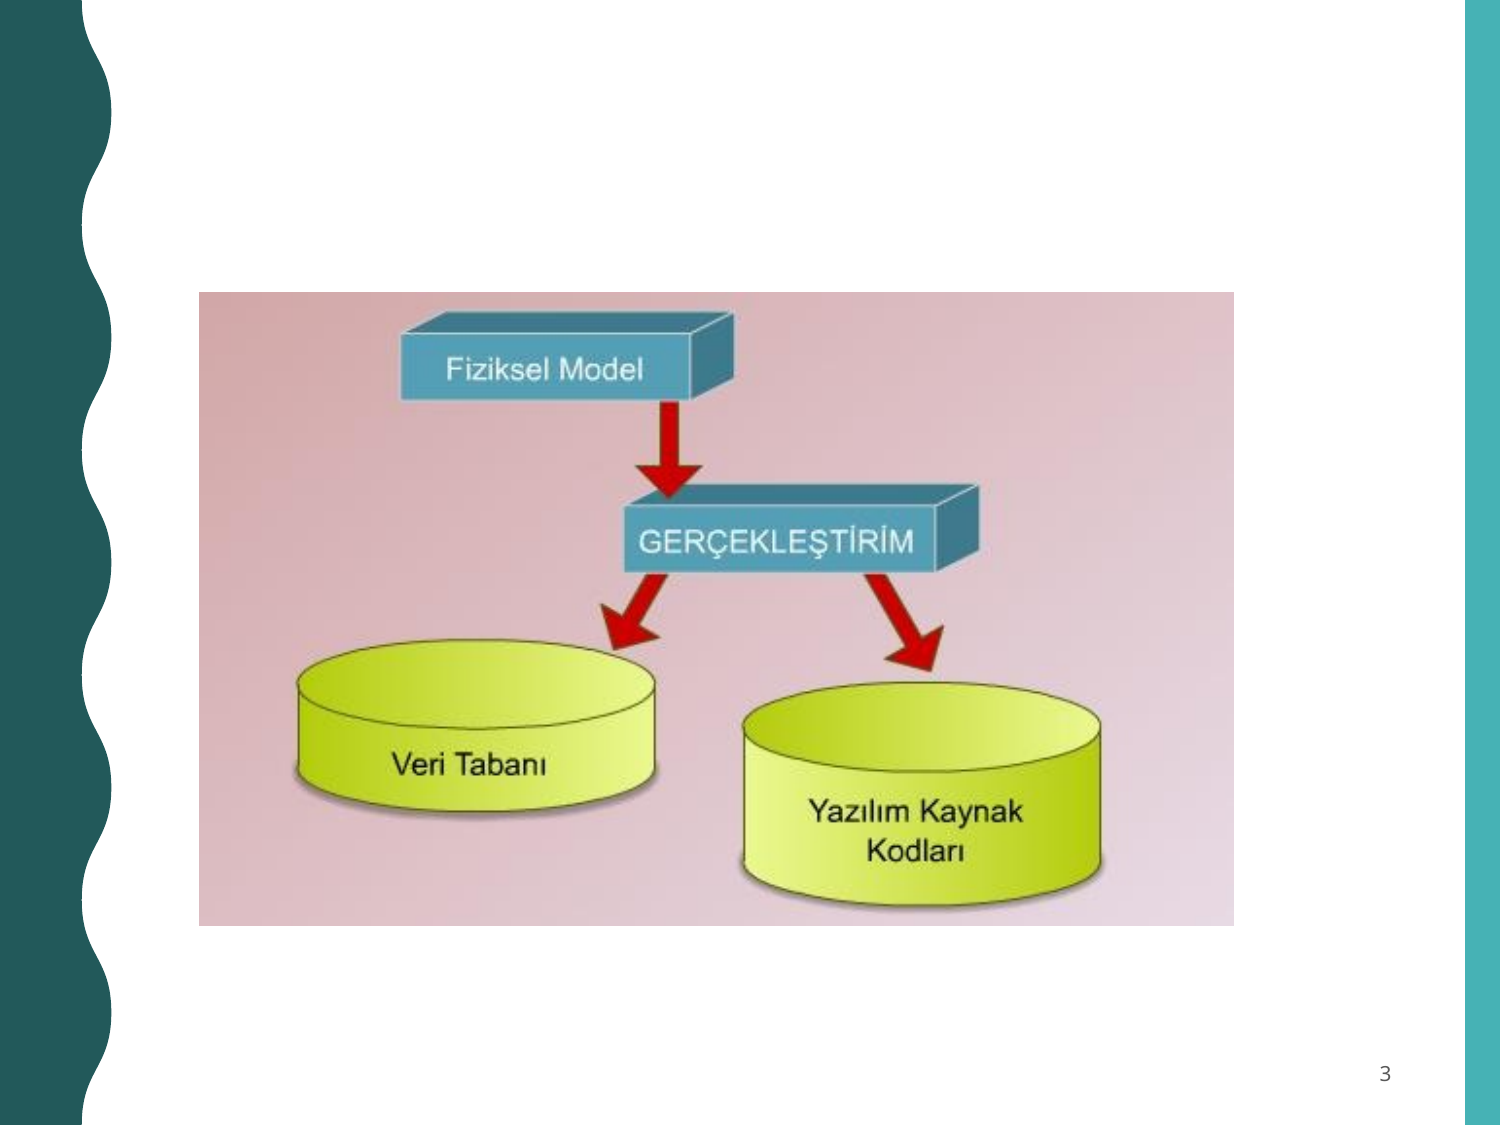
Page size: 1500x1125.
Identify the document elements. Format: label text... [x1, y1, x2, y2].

picture [199, 292, 1234, 926]
slide_number 3 [1059, 1045, 1407, 1103]
